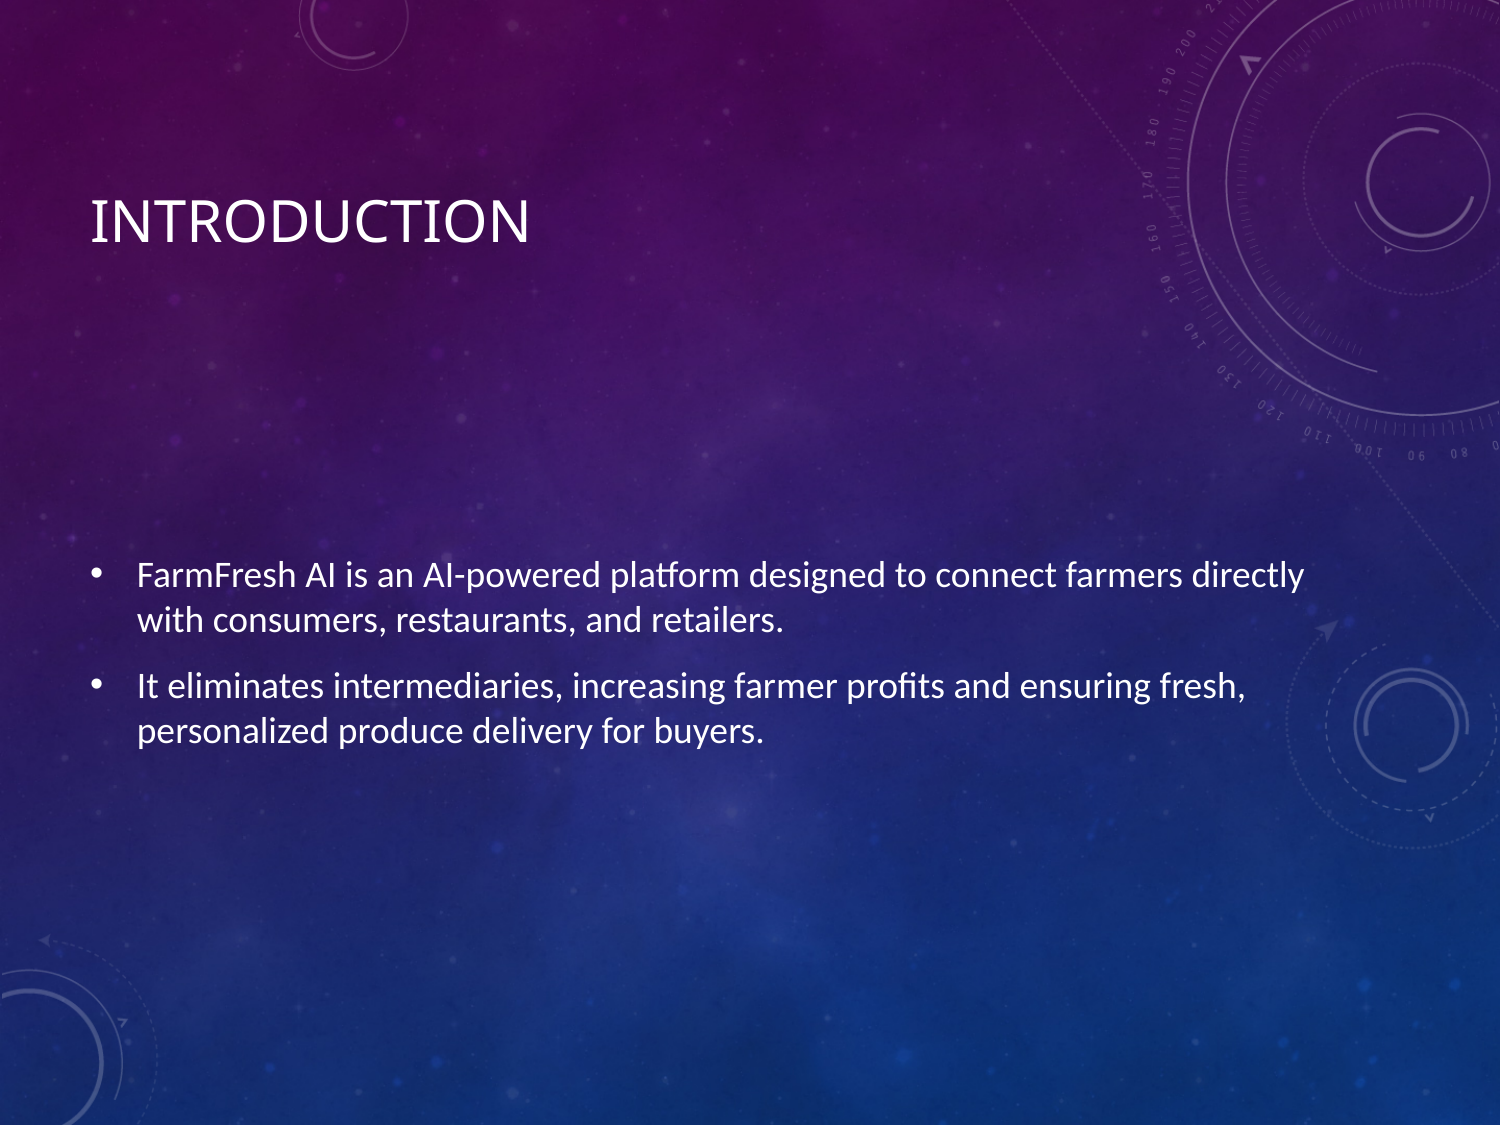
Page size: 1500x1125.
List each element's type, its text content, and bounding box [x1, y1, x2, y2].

list FarmFresh AI is an AI-powered platform designed to connect farmers directly with consumers, restaurants, and retailers. It eliminates intermediaries, increasing farmer profits and ensuring fresh, personalized produce delivery for buyers. [75, 351, 1350, 950]
title Introduction [75, 99, 1350, 339]
picture [0, 0, 1500, 1125]
